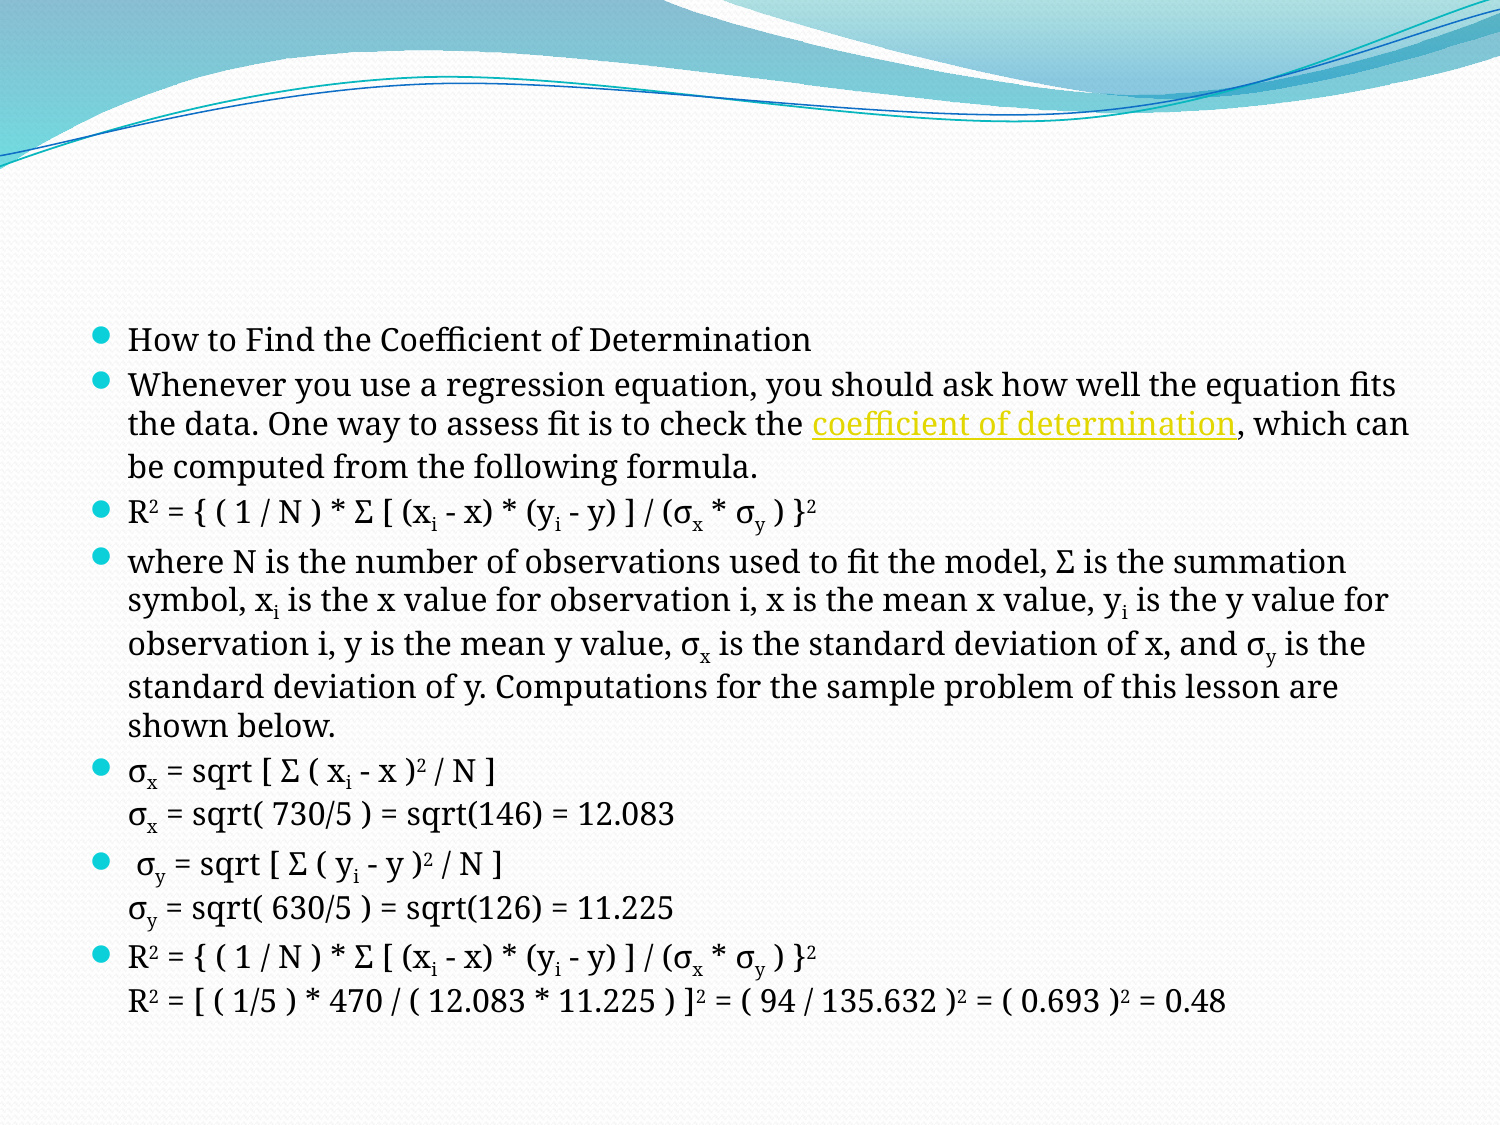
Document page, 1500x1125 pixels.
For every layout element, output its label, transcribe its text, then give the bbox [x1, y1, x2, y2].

list How to Find the Coefficient of Determination Whenever you use a regression equation, you should ask how well the equation fits the data. One way to assess fit is to check the coefficient of determination, which can be computed from the following formula. R2 = { ( 1 / N ) * Σ [ (xi - x) * (yi - y) ] / (σx * σy ) }2 where N is the number of observations used to fit the model, Σ is the summation symbol, xi is the x value for observation i, x is the mean x value, yi is the y value for observation i, y is the mean y value, σx is the standard deviation of x, and σy is the standard deviation of y. Computations for the sample problem of this lesson are shown below. σx = sqrt [ Σ ( xi - x )2 / N ] σx = sqrt( 730/5 ) = sqrt(146) = 12.083 σy = sqrt [ Σ ( yi - y )2 / N ] σy = sqrt( 630/5 ) = sqrt(126) = 11.225 R2 = { ( 1 / N ) * Σ [ (xi - x) * (yi - y) ] / (σx * σy ) }2 R2 = [ ( 1/5 ) * 470 / ( 12.083 * 11.225 ) ]2 = ( 94 / 135.632 )2 = ( 0.693 )2 = 0.48 [75, 312, 1425, 1033]
